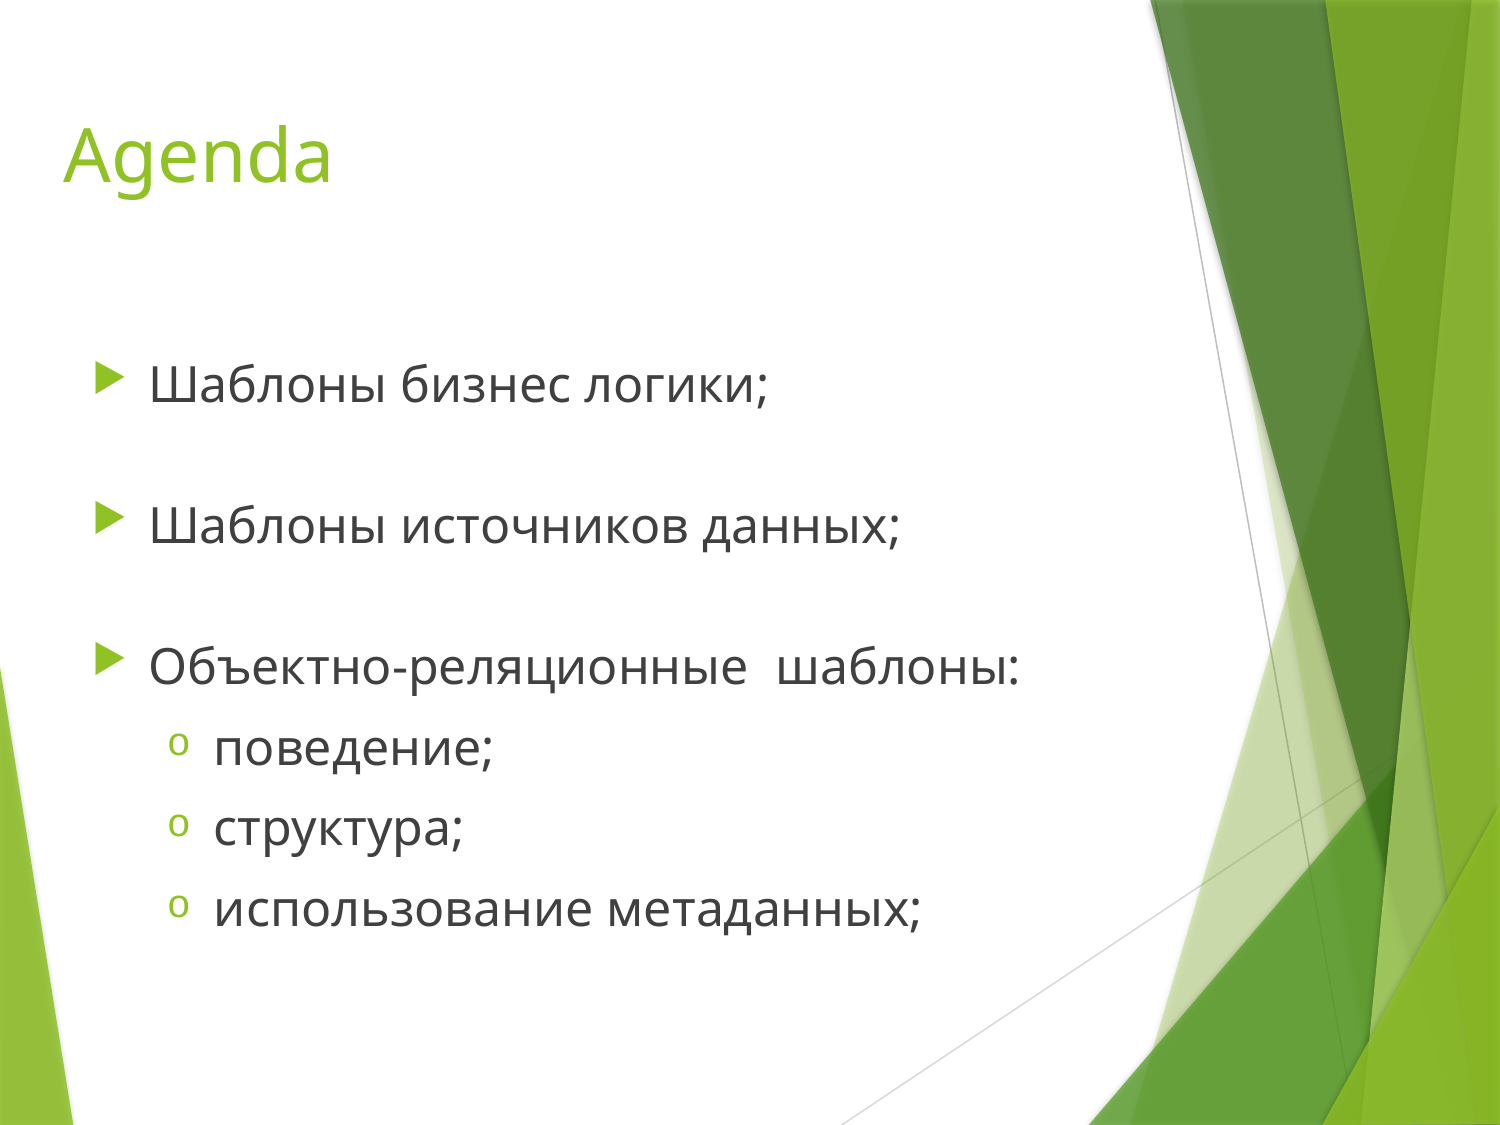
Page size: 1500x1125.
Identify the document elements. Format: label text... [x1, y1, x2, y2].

list Шаблоны бизнес логики; Шаблоны источников данных; Oбъектно-реляционные шаблоны: поведение; структура; использование метаданных; [76, 285, 1272, 974]
title Agenda [48, 99, 1272, 269]
